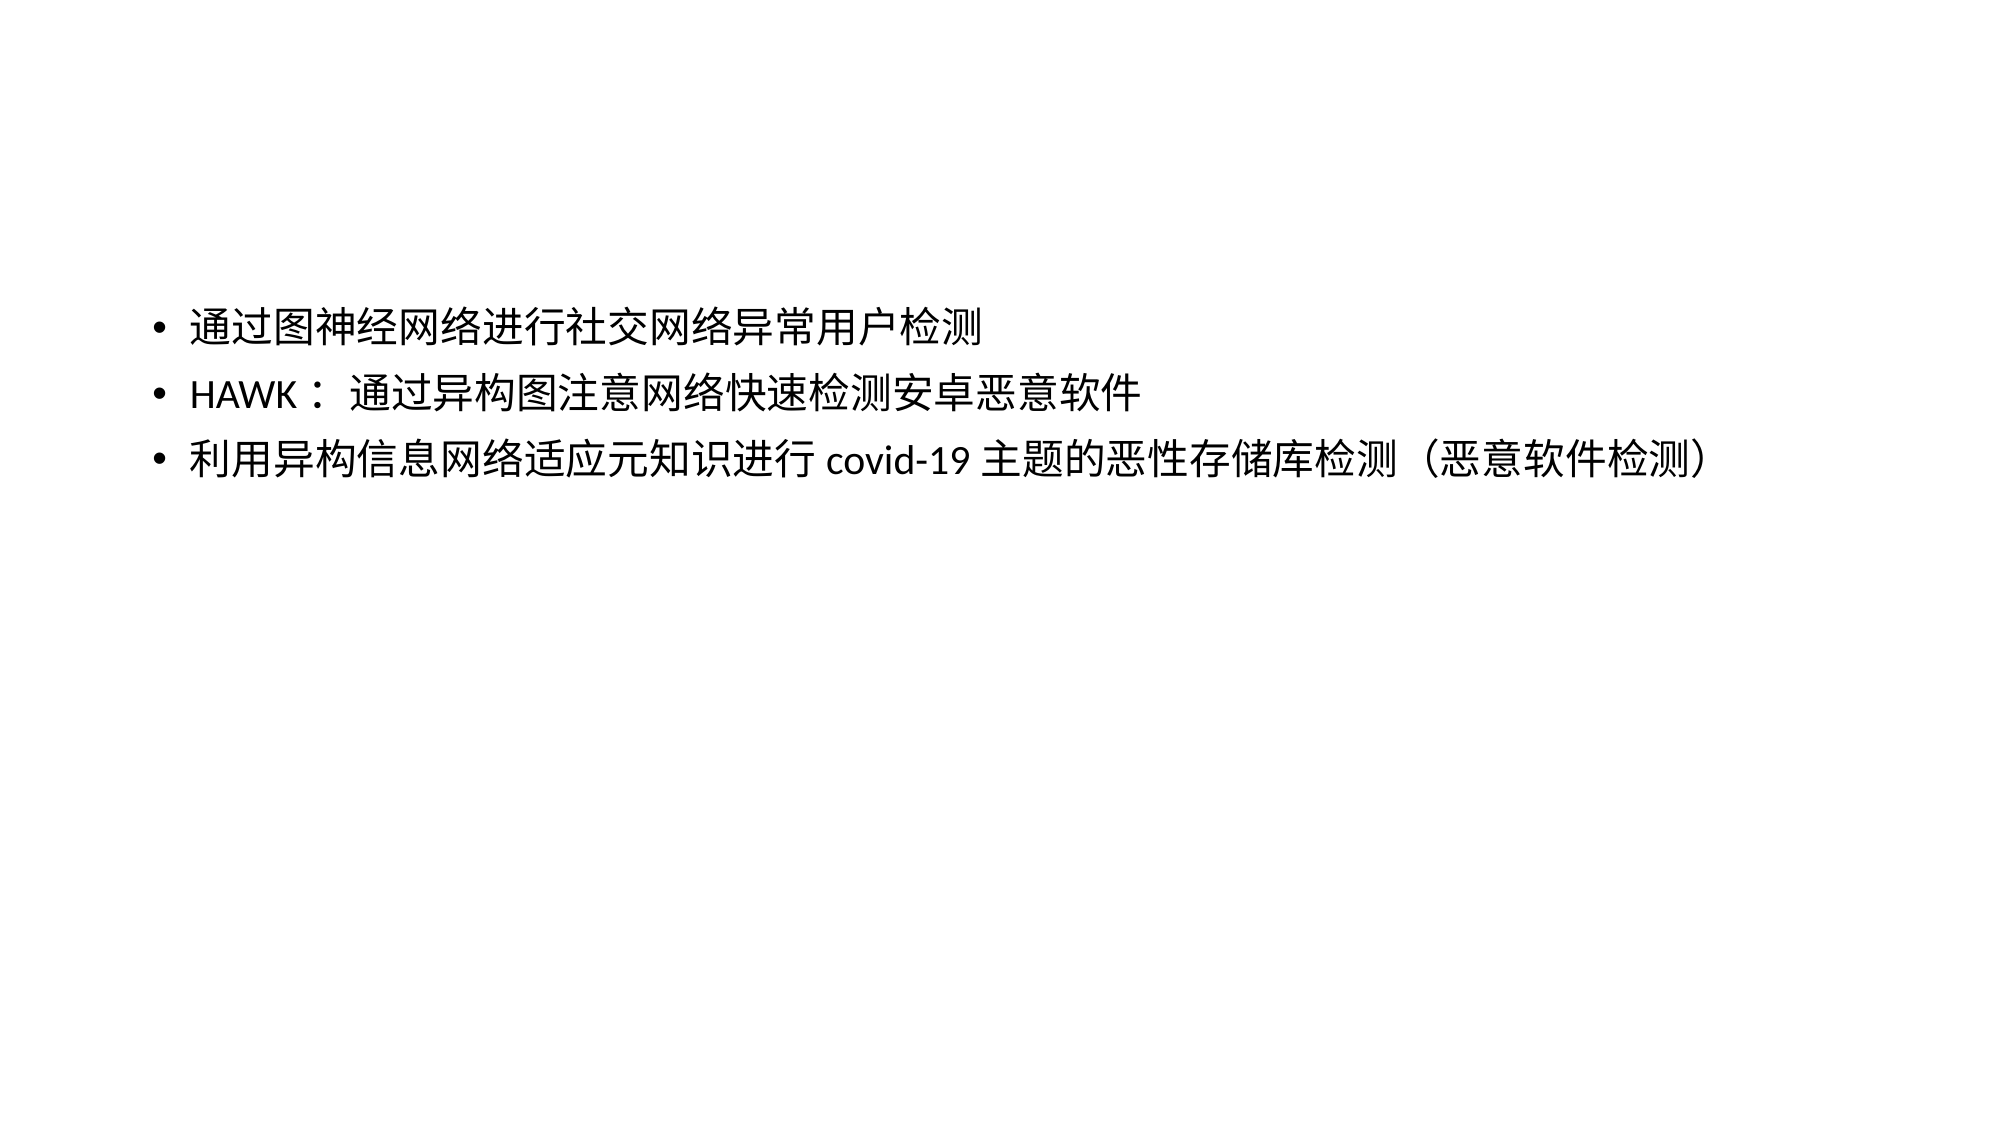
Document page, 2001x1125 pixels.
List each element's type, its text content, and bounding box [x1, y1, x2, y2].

list 通过图神经网络进行社交网络异常用户检测 HAWK：通过异构图注意网络快速检测安卓恶意软件 利用异构信息网络适应元知识进行covid-19主题的恶性存储库检测（恶意软件检测） [137, 299, 1863, 567]
